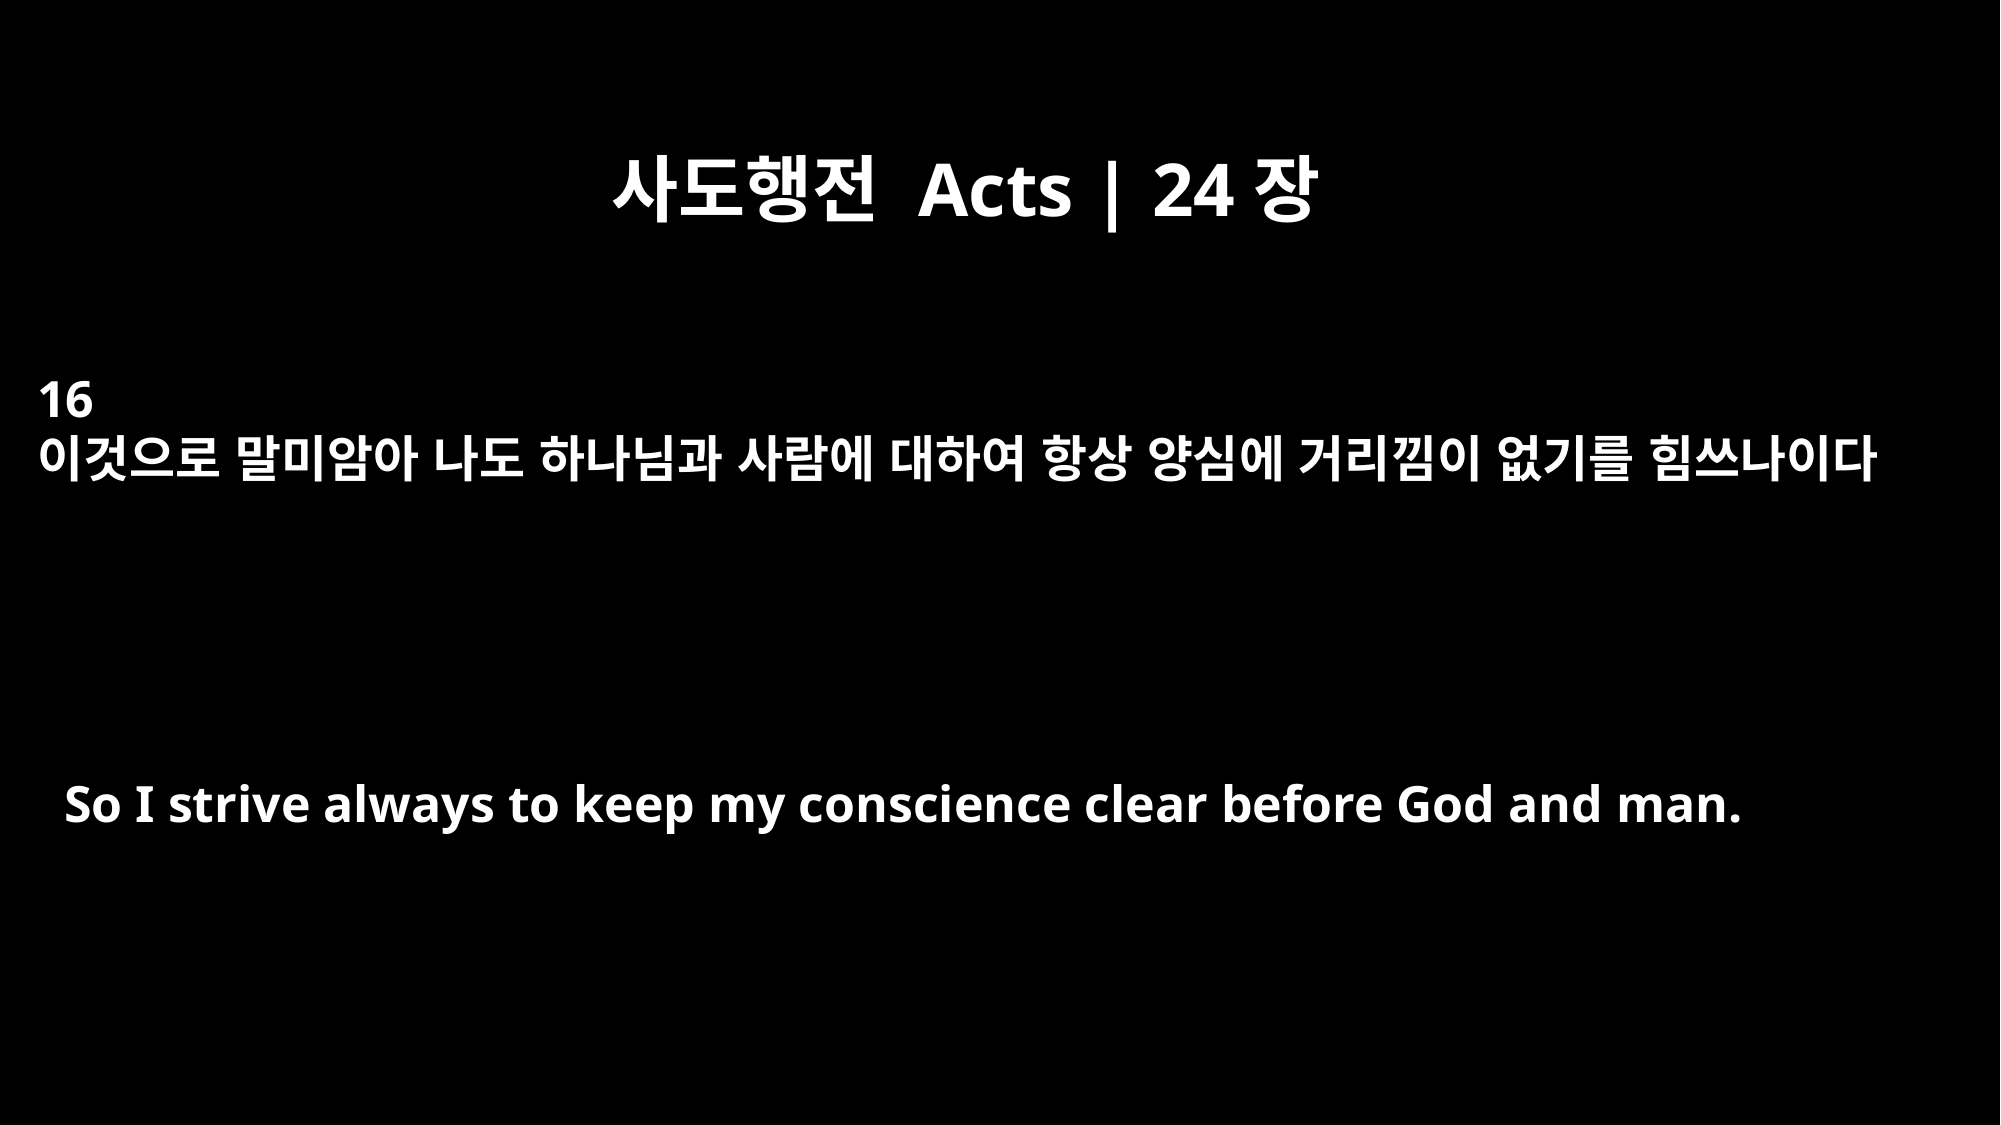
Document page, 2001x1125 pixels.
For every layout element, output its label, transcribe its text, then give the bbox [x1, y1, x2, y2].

text_box So I strive always to keep my conscience clear before God and man. [49, 764, 1759, 840]
text_box 사도행전 Acts | 24장 [596, 136, 1336, 239]
text_box 16 이것으로 말미암아 나도 하나님과 사람에 대하여 항상 양심에 거리낌이 없기를 힘쓰나이다 [22, 359, 1895, 495]
